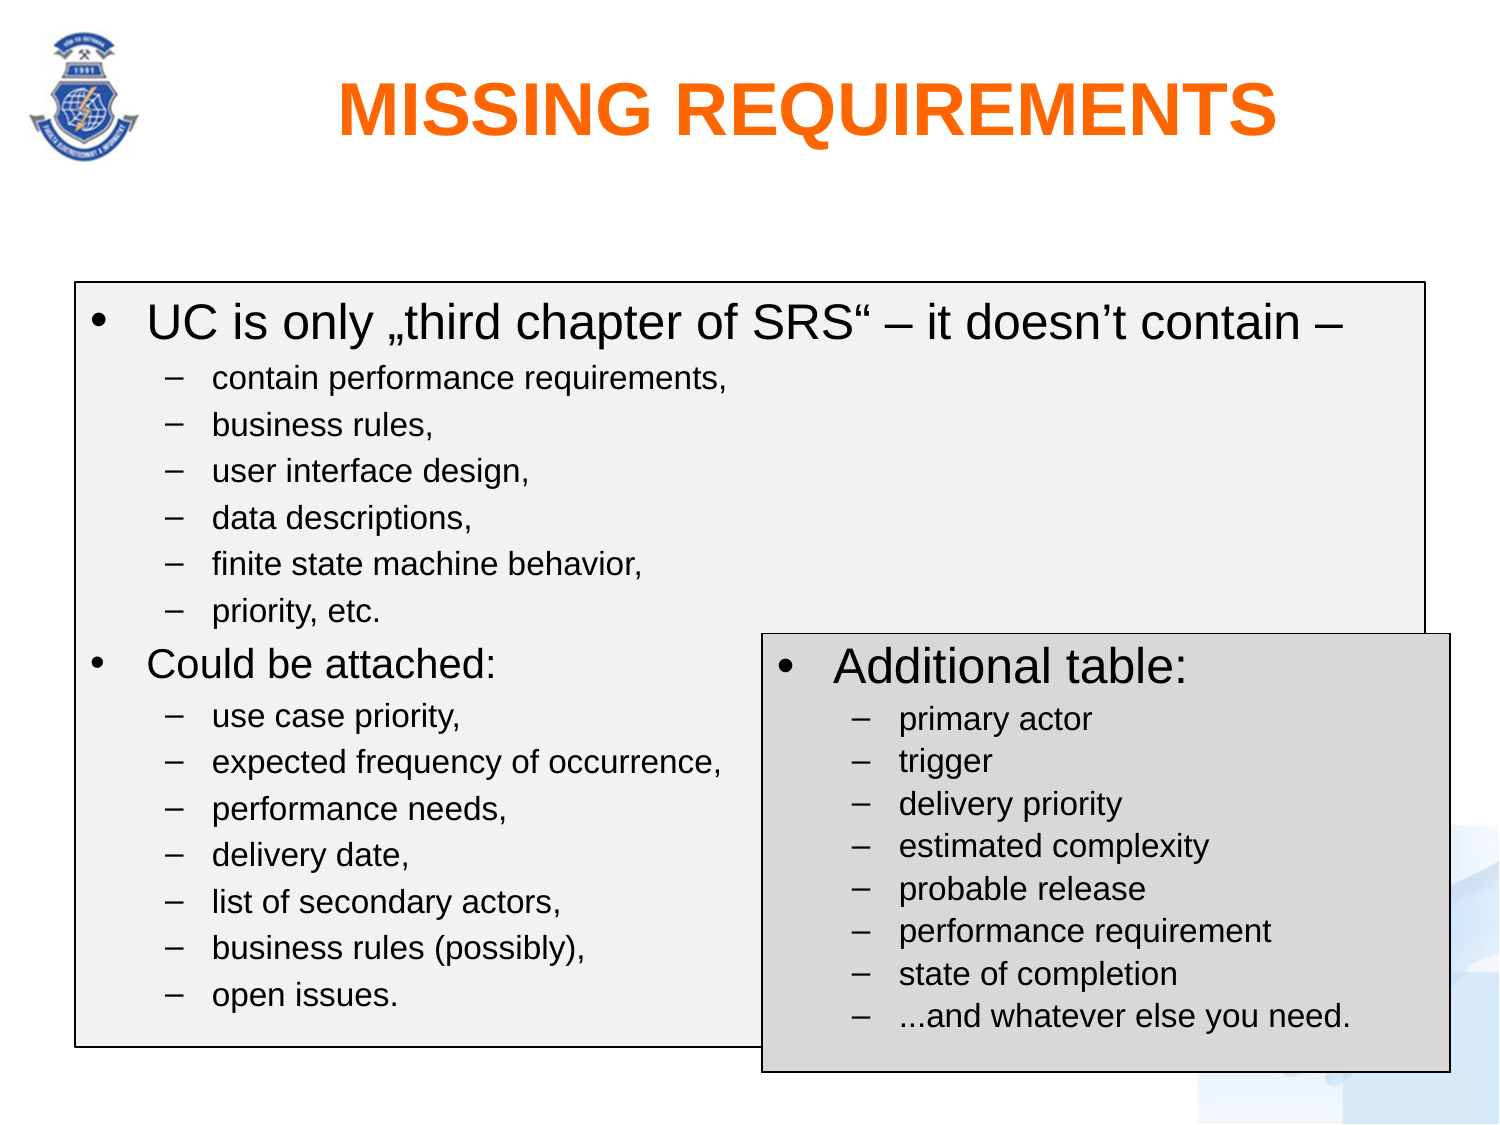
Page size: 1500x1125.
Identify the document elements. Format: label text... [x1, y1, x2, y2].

title MISSING REQUIREMENTS [152, 23, 1465, 188]
picture [1196, 822, 1500, 1125]
text_box Additional table: primary actor trigger delivery priority estimated complexity probable release performance requirement state of completion ...and whatever else you need. [761, 633, 1450, 1073]
list UC is only „third chapter of SRS“ – it doesn’t contain – contain performance requirements, business rules, user interface design, data descriptions, finite state machine behavior, priority, etc. Could be attached: use case priority, expected frequency of occurrence, performance needs, delivery date, list of secondary actors, business rules (possibly), open issues. [75, 282, 1425, 1048]
picture [27, 29, 141, 164]
